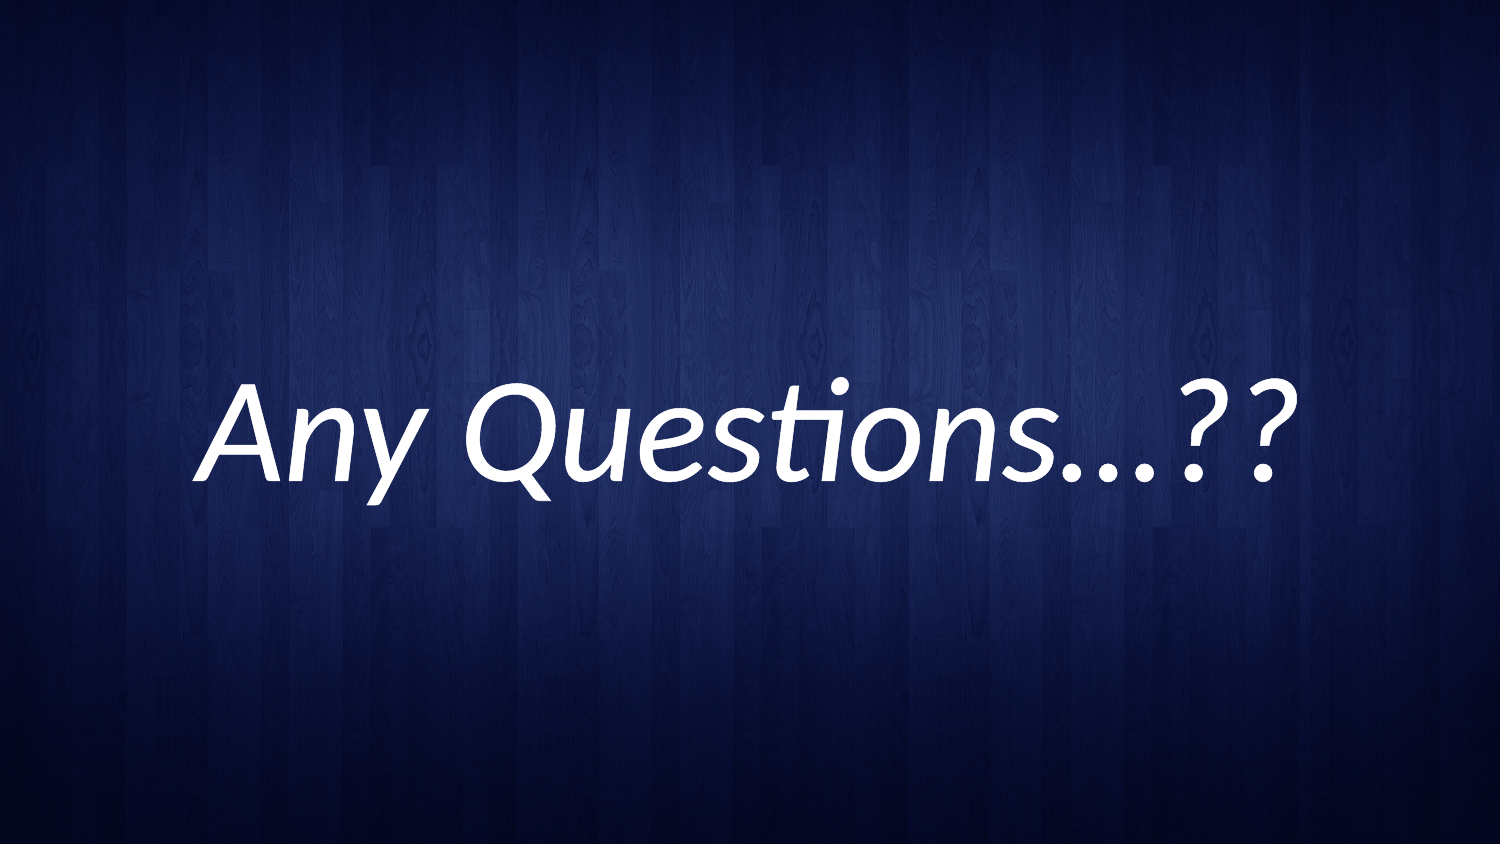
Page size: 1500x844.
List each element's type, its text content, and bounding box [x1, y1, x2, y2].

picture [0, 0, 1500, 844]
text_box Any Questions…?? [74, 323, 1425, 519]
